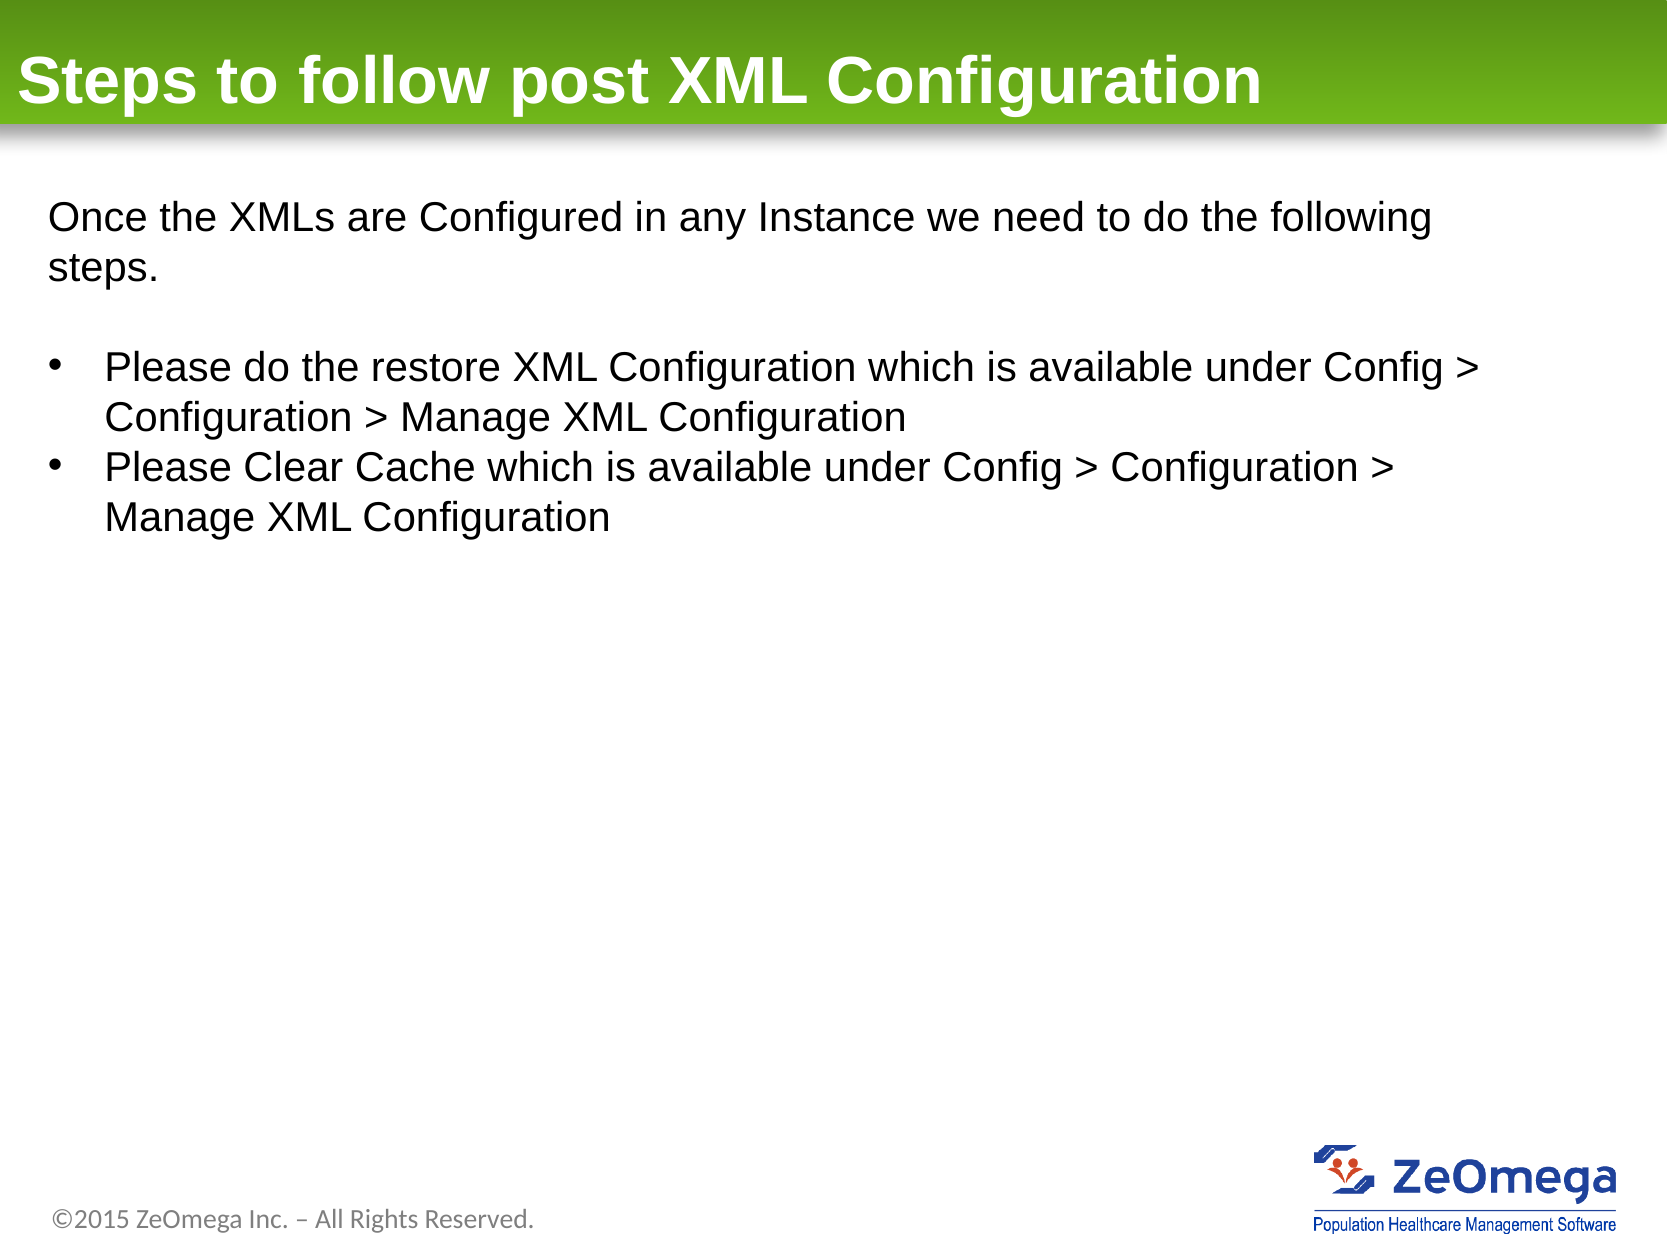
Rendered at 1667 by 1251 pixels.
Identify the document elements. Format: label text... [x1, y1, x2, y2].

text_box Once the XMLs are Configured in any Instance we need to do the following steps. Please do the restore XML Configuration which is available under Config > Configuration > Manage XML Configuration Please Clear Cache which is available under Config > Configuration > Manage XML Configuration [33, 155, 1546, 697]
picture [1314, 1145, 1616, 1234]
title Steps to follow post XML Configuration [0, 0, 1667, 155]
